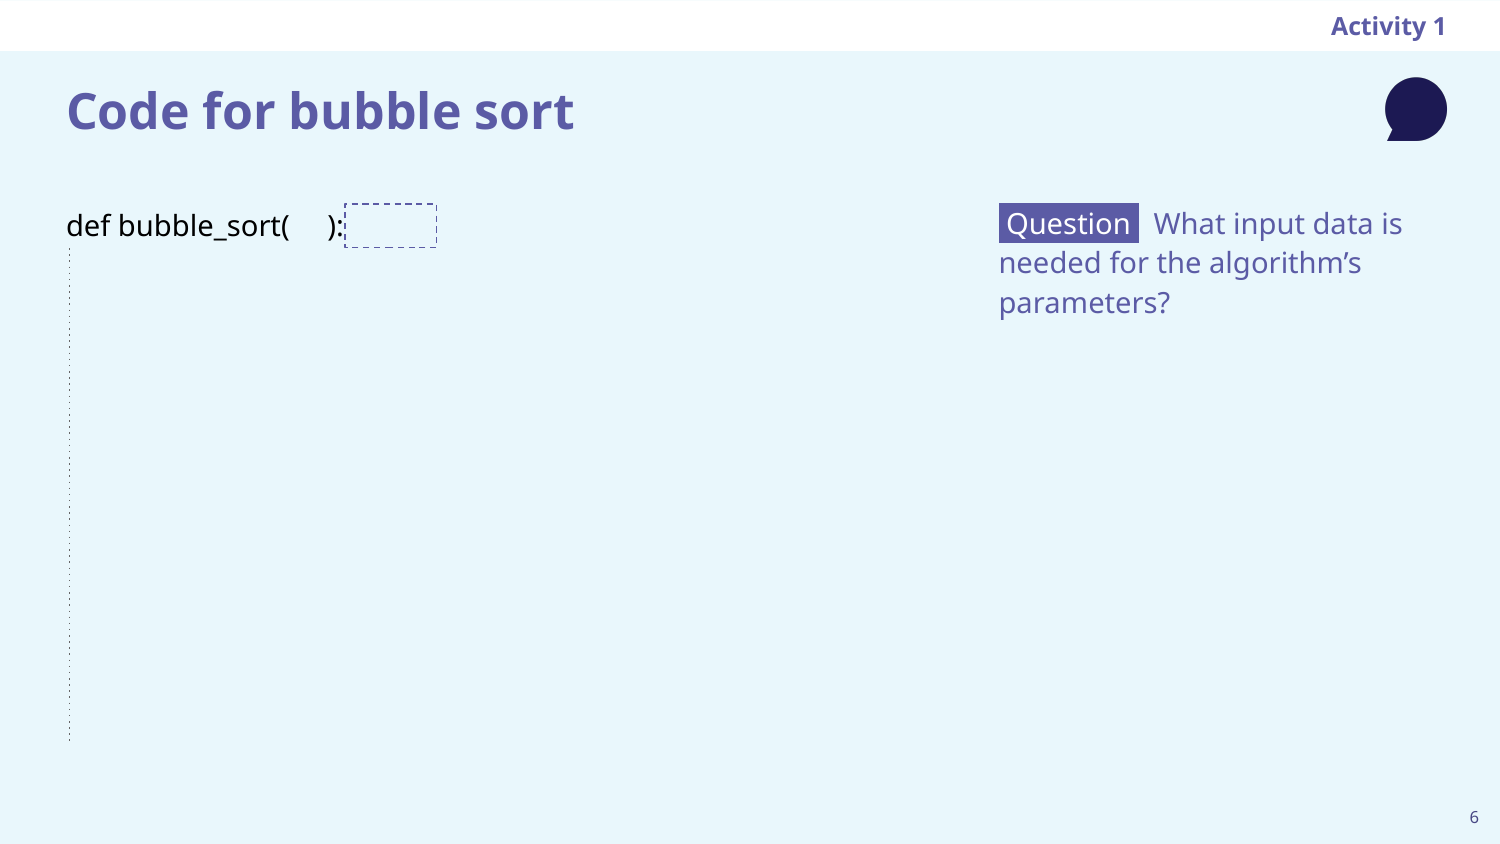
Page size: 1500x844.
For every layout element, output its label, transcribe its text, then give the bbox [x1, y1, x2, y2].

list def bubble_sort( ): [51, 191, 1029, 793]
picture [1383, 75, 1450, 143]
slide_number ‹#› [1448, 792, 1500, 844]
text_box Question What input data is needed for the algorithm’s parameters? [989, 191, 1449, 316]
subtitle Activity 1 [862, 0, 1448, 52]
text_box [344, 203, 437, 248]
title Code for bubble sort [51, 52, 1449, 167]
